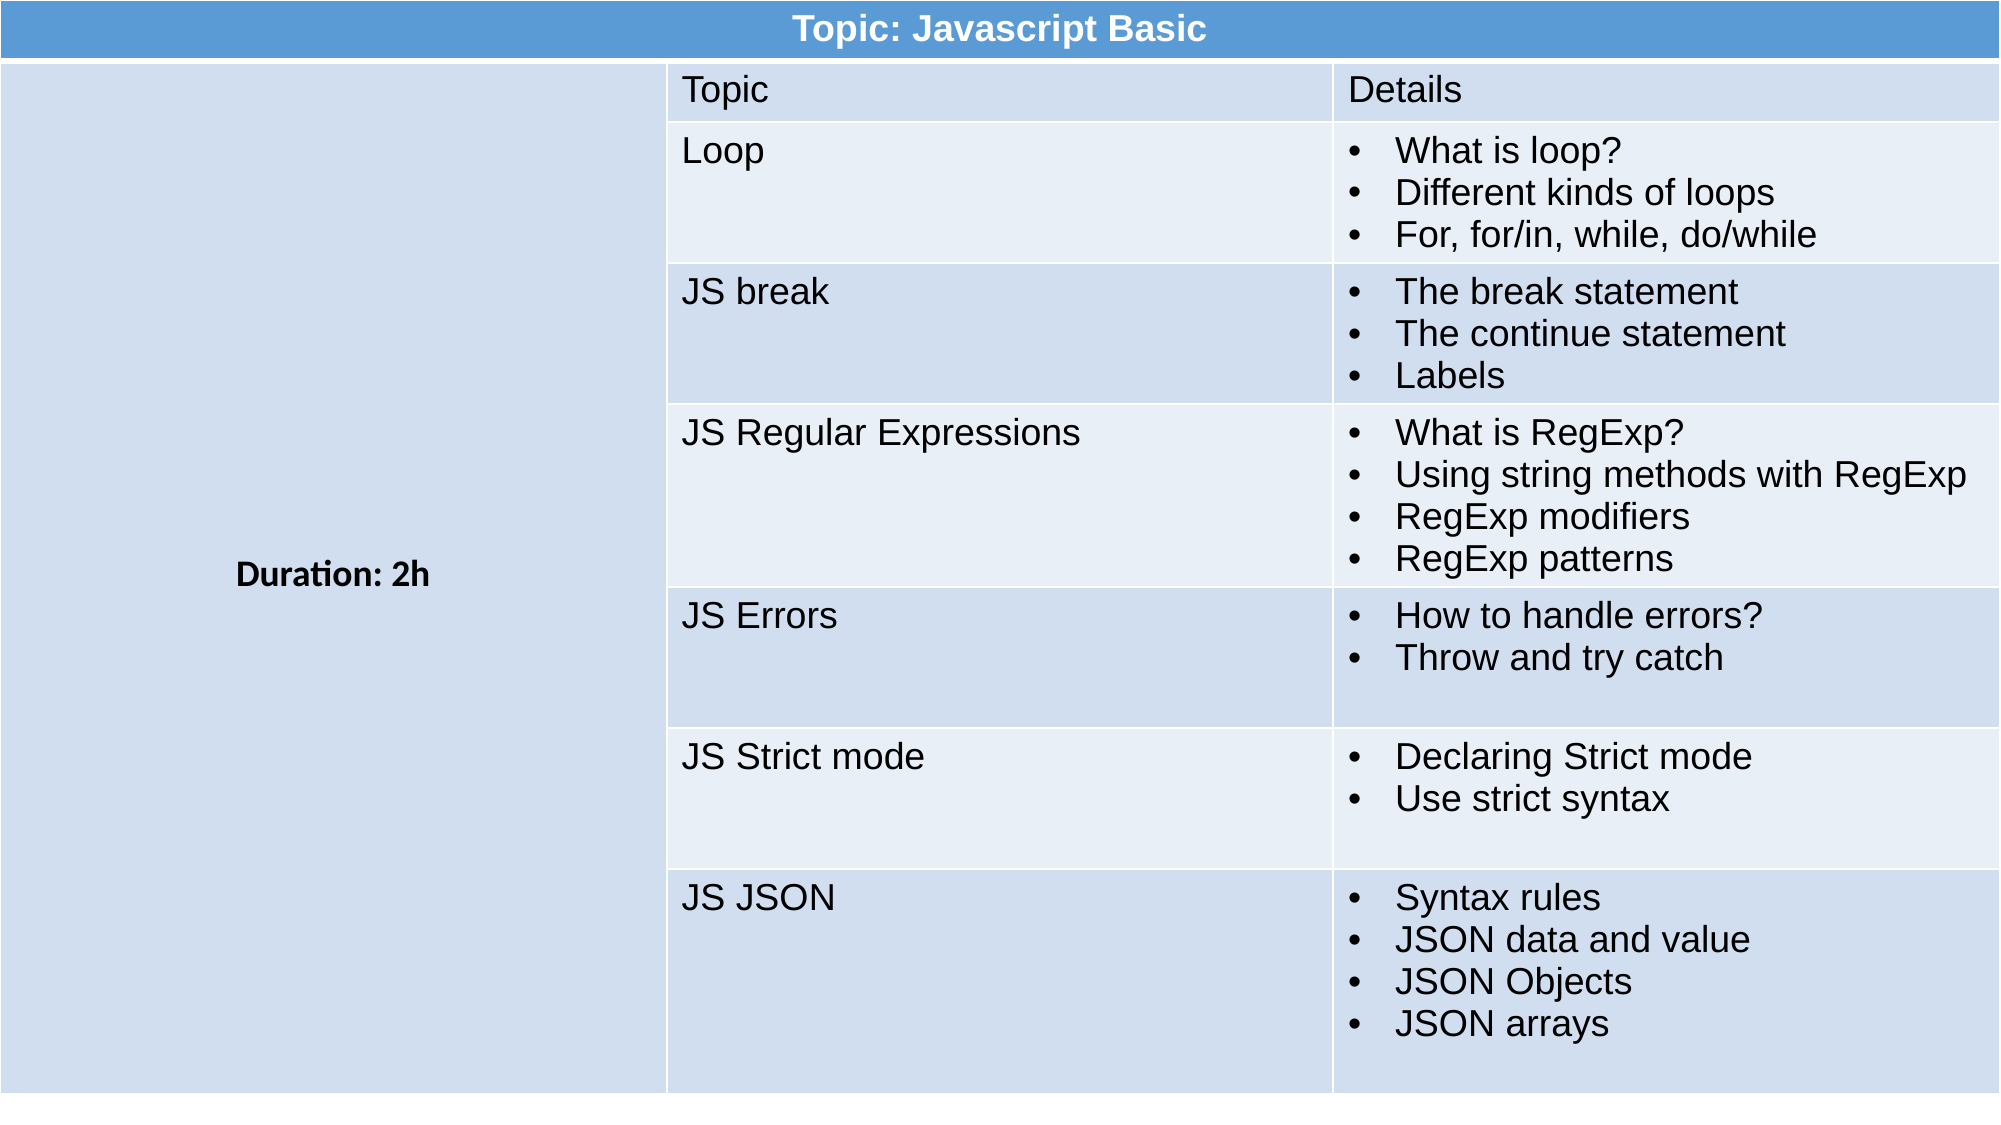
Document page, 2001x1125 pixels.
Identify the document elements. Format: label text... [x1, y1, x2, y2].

table_cell JS Errors [668, 588, 1332, 727]
table_cell Loop [668, 123, 1332, 262]
table_cell JS Strict mode [668, 729, 1332, 868]
table_cell Declaring Strict mode Use strict syntax [1334, 729, 1999, 868]
table_cell JS break [668, 264, 1332, 403]
table_cell Details [1334, 64, 1999, 121]
table_cell Syntax rules JSON data and value JSON Objects JSON arrays [1334, 870, 1999, 1093]
table_cell JS Regular Expressions [668, 405, 1332, 586]
table_cell The break statement The continue statement Labels [1334, 264, 1999, 403]
table_cell How to handle errors? Throw and try catch [1334, 588, 1999, 727]
table_header Topic: Javascript Basic [1, 1, 1999, 58]
table_cell JS JSON [668, 870, 1332, 1093]
table_cell What is loop? Different kinds of loops For, for/in, while, do/while [1334, 123, 1999, 262]
table_cell Topic [668, 64, 1332, 121]
table_cell Duration: 2h [1, 64, 666, 1093]
table_cell What is RegExp? Using string methods with RegExp RegExp modifiers RegExp patterns [1334, 405, 1999, 586]
